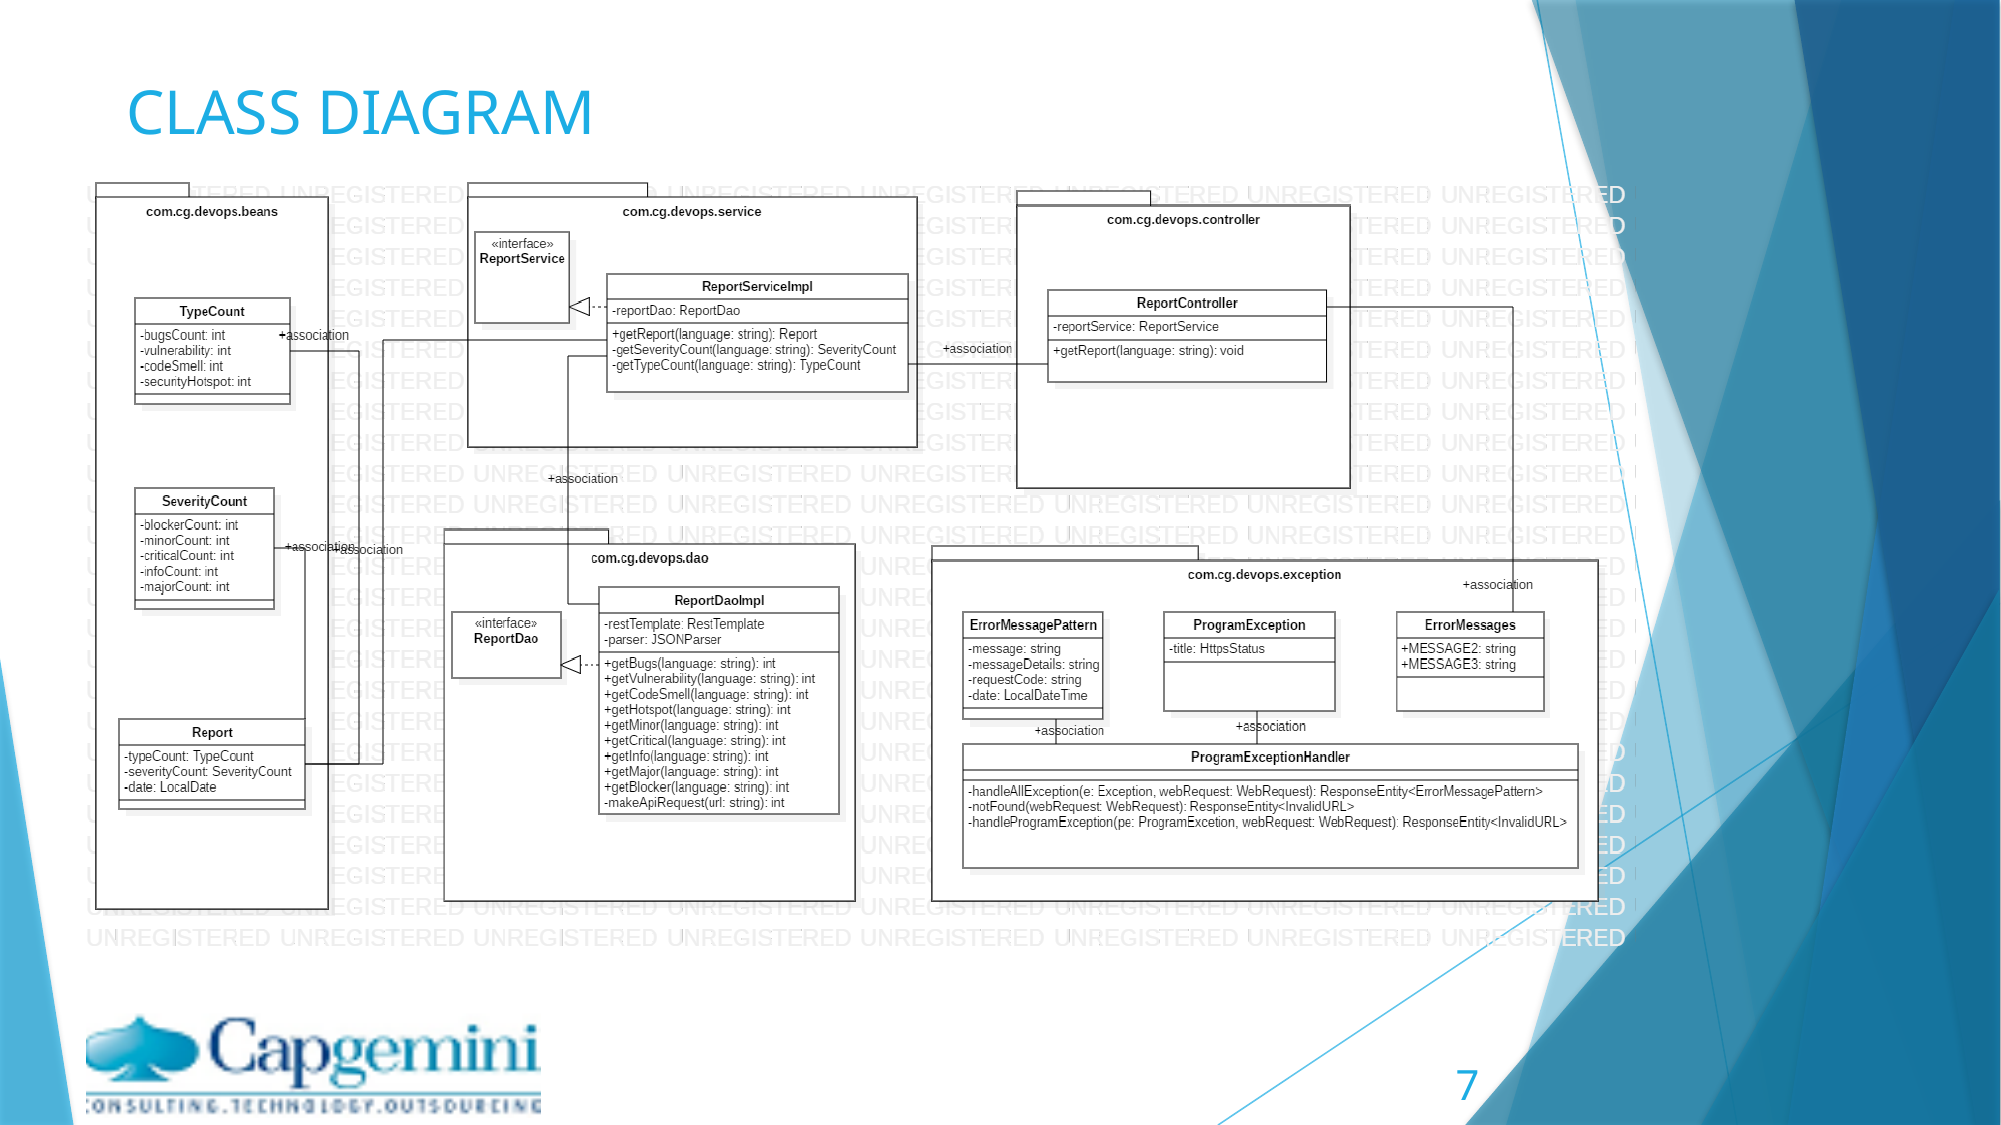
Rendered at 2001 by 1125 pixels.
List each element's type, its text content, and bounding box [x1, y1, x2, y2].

picture [85, 173, 1637, 951]
slide_number 7 [1382, 1057, 1495, 1118]
picture [85, 1012, 541, 1119]
title CLASS DIAGRAM [111, 66, 1522, 155]
